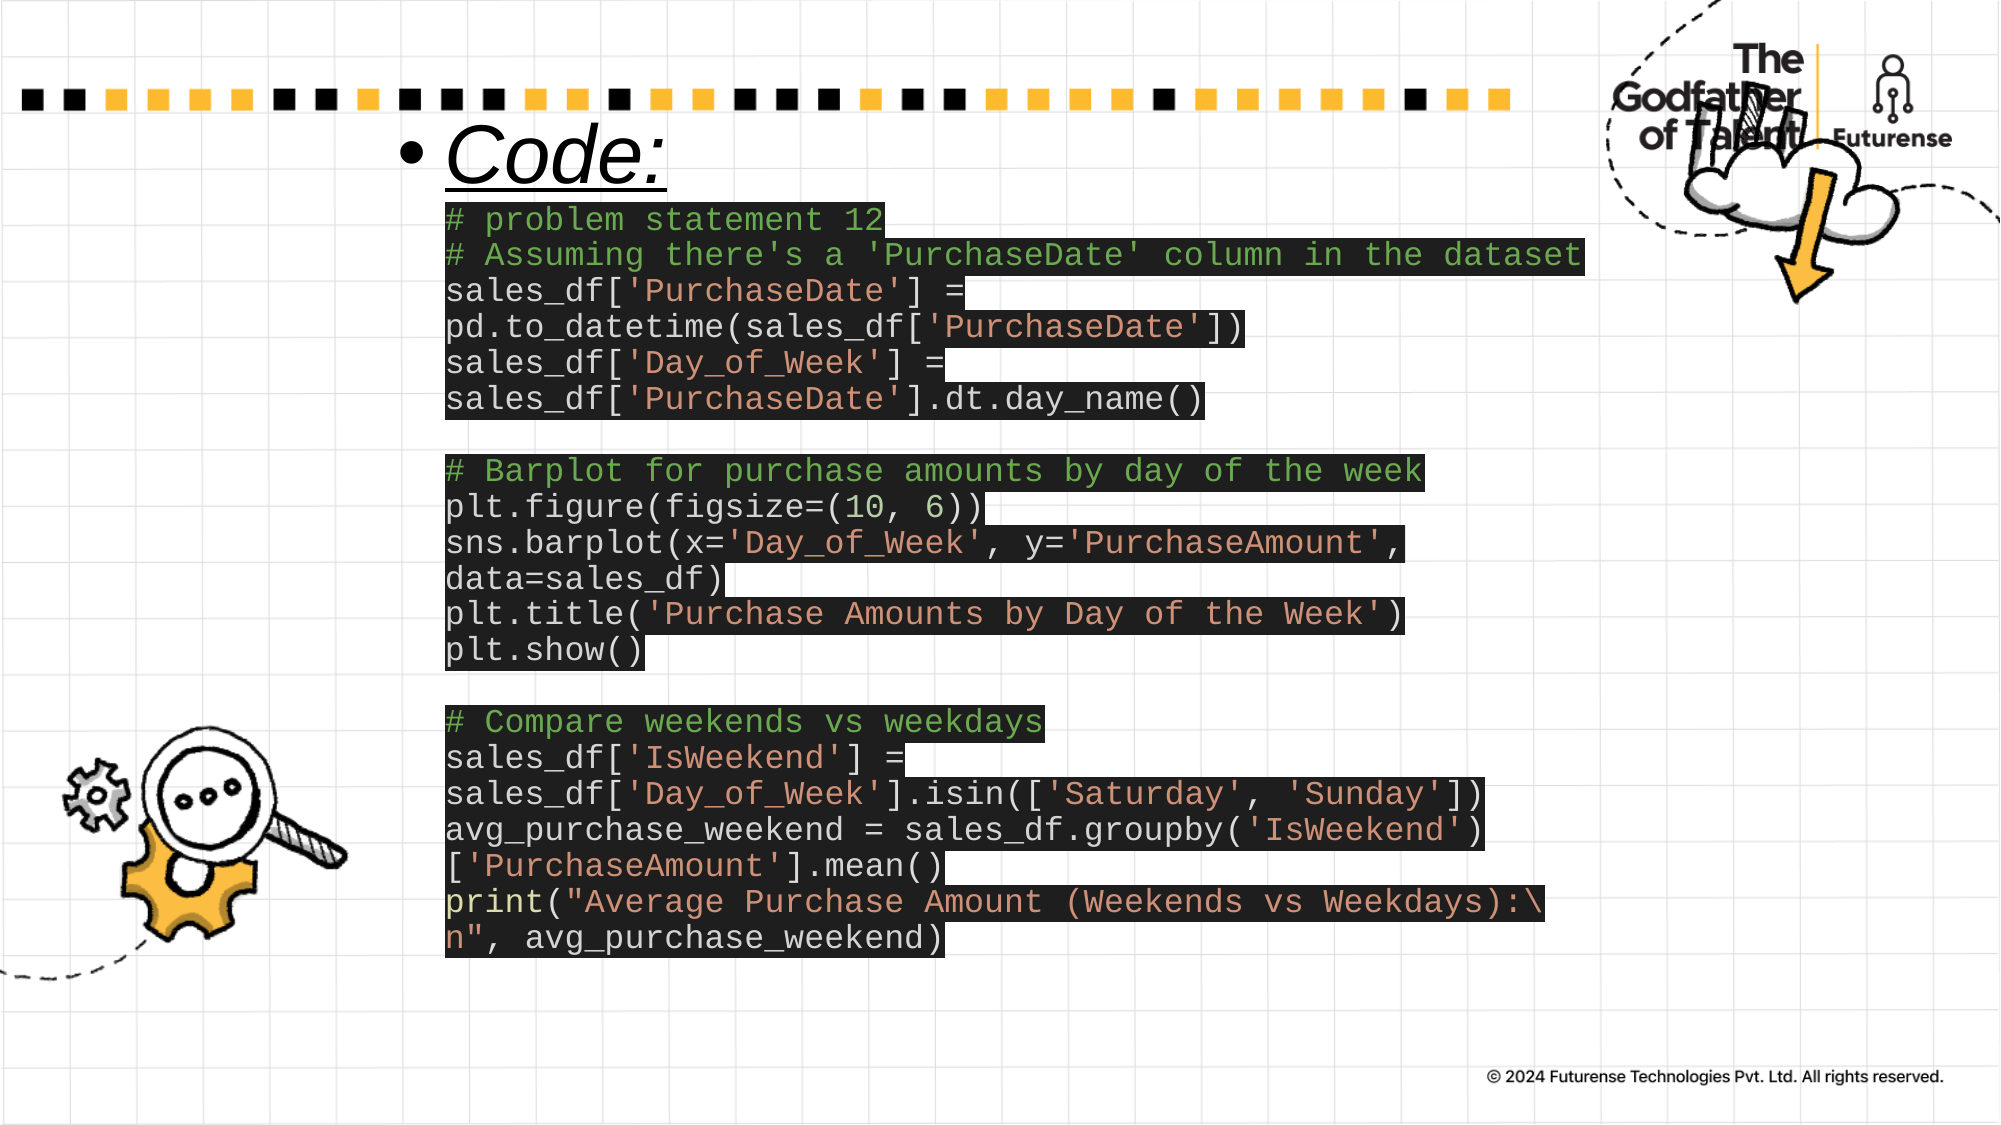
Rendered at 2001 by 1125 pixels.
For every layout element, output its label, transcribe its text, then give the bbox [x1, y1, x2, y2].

picture [0, 0, 2001, 1125]
title Code: # problem statement 12 # Assuming there's a 'PurchaseDate' column in the dataset sales_df['PurchaseDate'] = pd.to_datetime(sales_df['PurchaseDate']) sales_df['Day_of_Week'] = sales_df['PurchaseDate'].dt.day_name() # Barplot for purchase amounts by day of the week plt.figure(figsize=(10, 6)) sns.barplot(x='Day_of_Week', y='PurchaseAmount', data=sales_df) plt.title('Purchase Amounts by Day of the Week') plt.show() # Compare weekends vs weekdays sales_df['IsWeekend'] = sales_df['Day_of_Week'].isin(['Saturday', 'Sunday']) avg_purchase_weekend = sales_df.groupby('IsWeekend')['PurchaseAmount'].mean() print("Average Purchase Amount (Weekends vs Weekdays):\n", avg_purchase_weekend) [382, 135, 1618, 1058]
